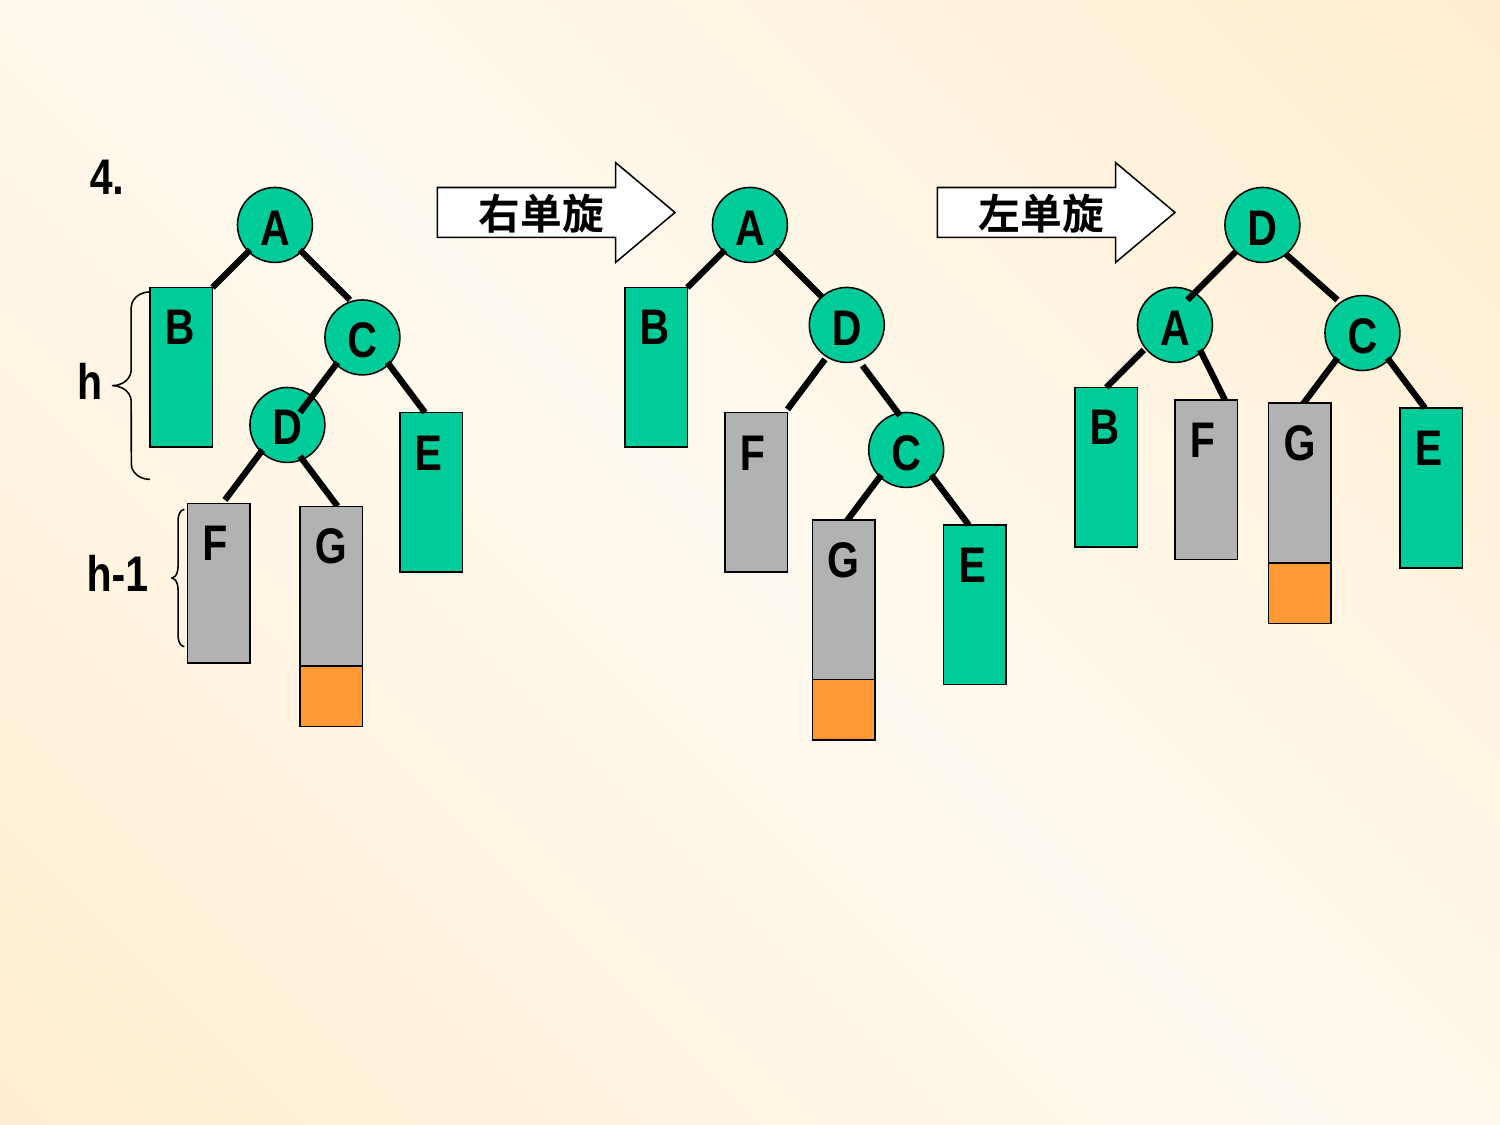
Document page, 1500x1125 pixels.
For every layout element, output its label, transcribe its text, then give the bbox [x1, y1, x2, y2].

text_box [624, 187, 1007, 741]
text_box 左单旋 [1115, 162, 1143, 185]
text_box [62, 137, 463, 673]
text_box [1074, 187, 1463, 624]
text_box [299, 681, 363, 727]
text_box 右单旋 [466, 162, 643, 263]
text_box 左单旋 [1007, 187, 1072, 238]
